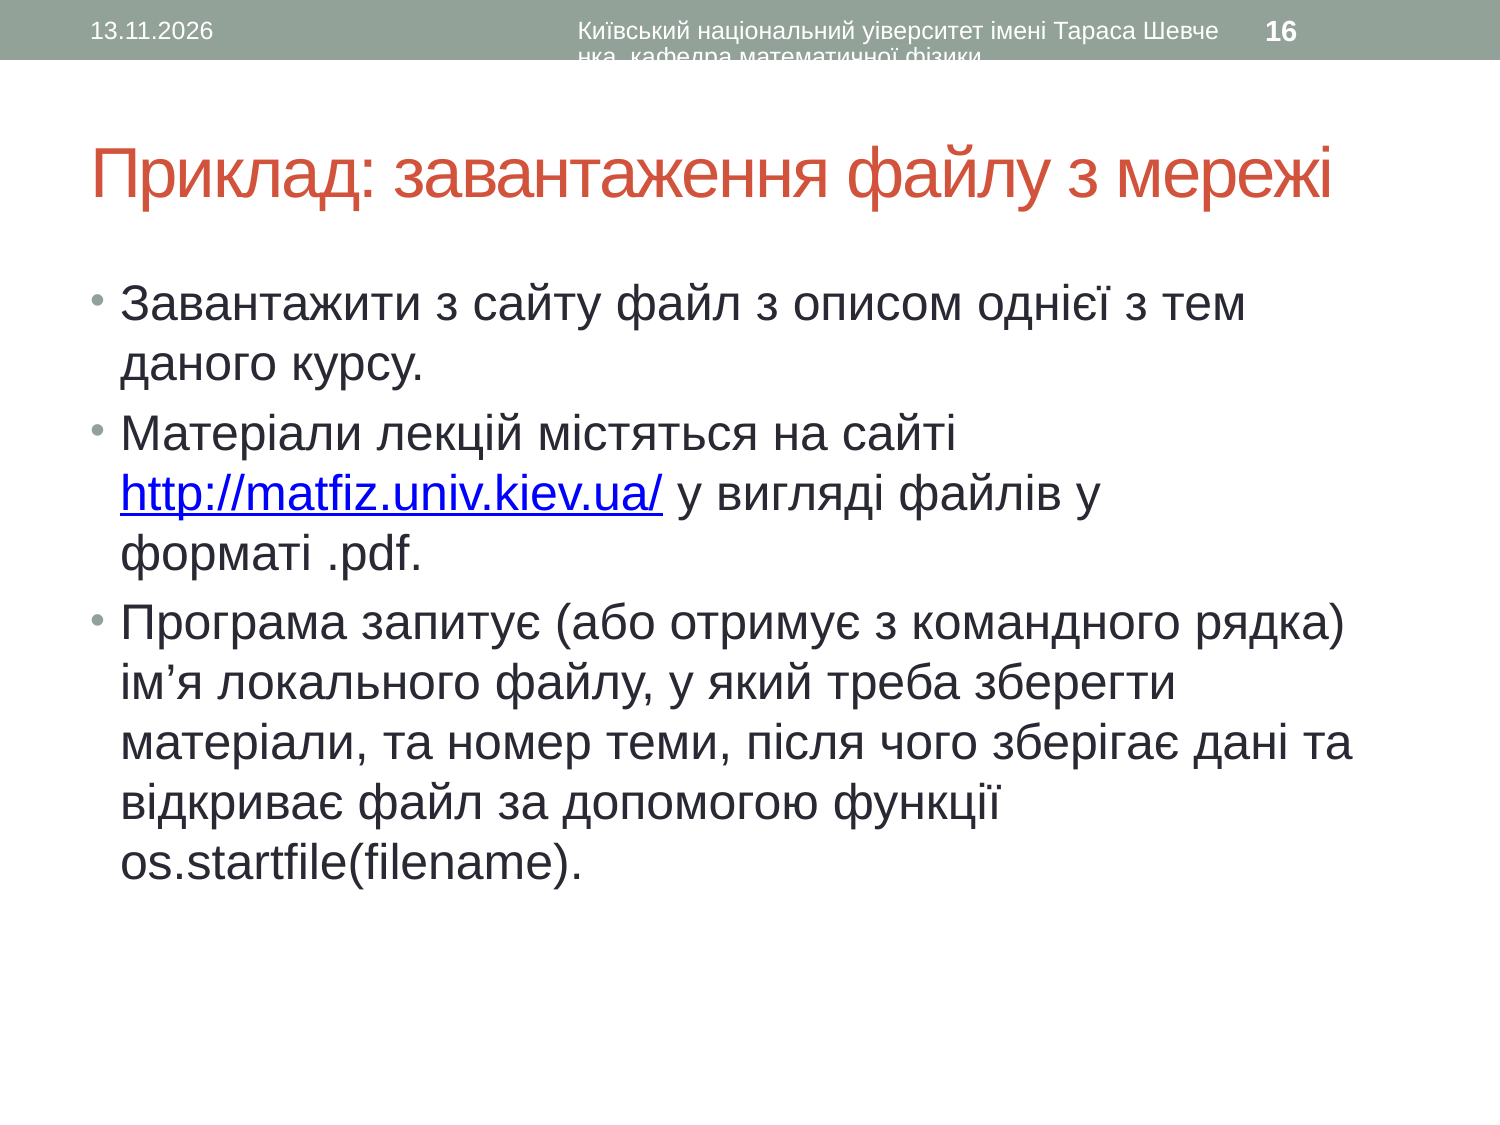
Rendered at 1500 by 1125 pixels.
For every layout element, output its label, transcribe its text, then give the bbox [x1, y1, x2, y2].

list Завантажити з сайту файл з описом однієї з тем даного курсу. Матеріали лекцій містяться на сайті http://matfiz.univ.kiev.ua/ у вигляді файлів у форматі .pdf. Програма запитує (або отримує з командного рядка) ім’я локального файлу, у який треба зберегти матеріали, та номер теми, після чого зберігає дані та відкриває файл за допомогою функції os.startfile(filename). [75, 262, 1425, 1063]
footer Київський національний уіверситет імені Тараса Шевченка, кафедра математичної фізики [562, 3, 1238, 57]
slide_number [75, 3, 550, 57]
slide_number 16 [1250, 3, 1425, 57]
title Приклад: завантаження файлу з мережі [75, 87, 1425, 250]
